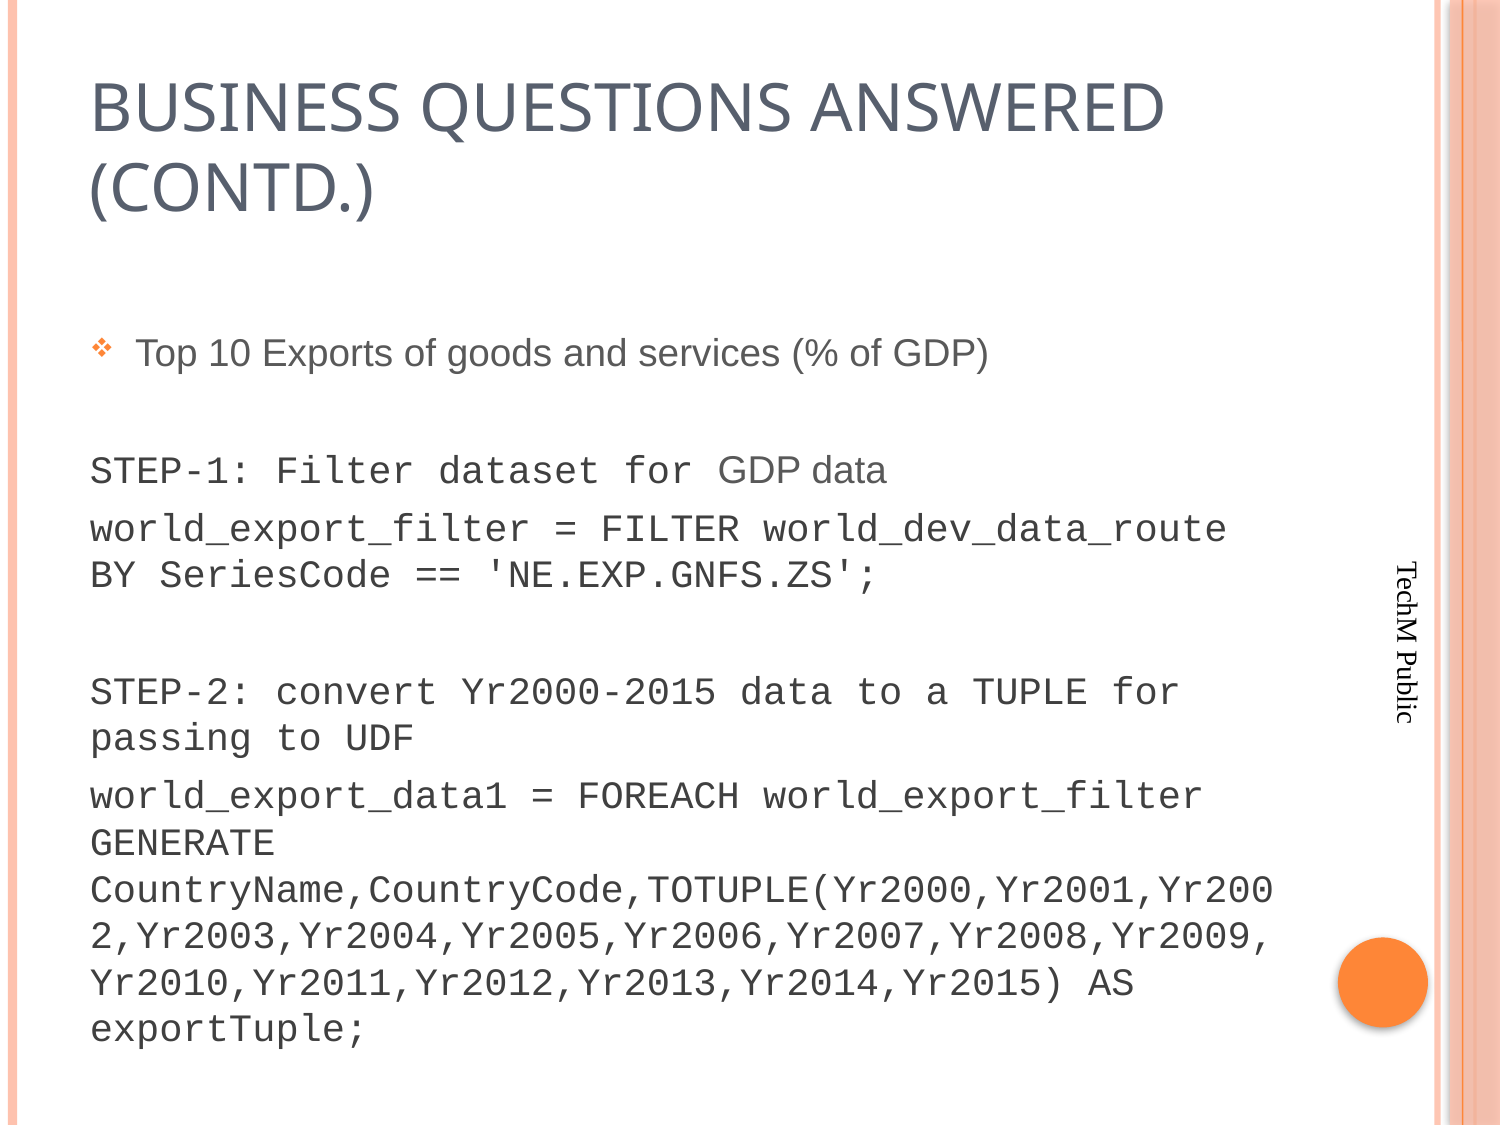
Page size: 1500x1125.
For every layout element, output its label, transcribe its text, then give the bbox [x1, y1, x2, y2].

footer TechM Public [1379, 380, 1440, 906]
title Business Questions Answered (contd.) [75, 45, 1300, 233]
list Top 10 Exports of goods and services (% of GDP) STEP-1: Filter dataset for GDP data world_export_filter = FILTER world_dev_data_route BY SeriesCode == 'NE.EXP.GNFS.ZS'; STEP-2: convert Yr2000-2015 data to a TUPLE for passing to UDF world_export_data1 = FOREACH world_export_filter GENERATE CountryName,CountryCode,TOTUPLE(Yr2000,Yr2001,Yr2002,Yr2003,Yr2004,Yr2005,Yr2006,Yr2007,Yr2008,Yr2009,Yr2010,Yr2011,Yr2012,Yr2013,Yr2014,Yr2015) AS exportTuple; [75, 262, 1300, 1062]
